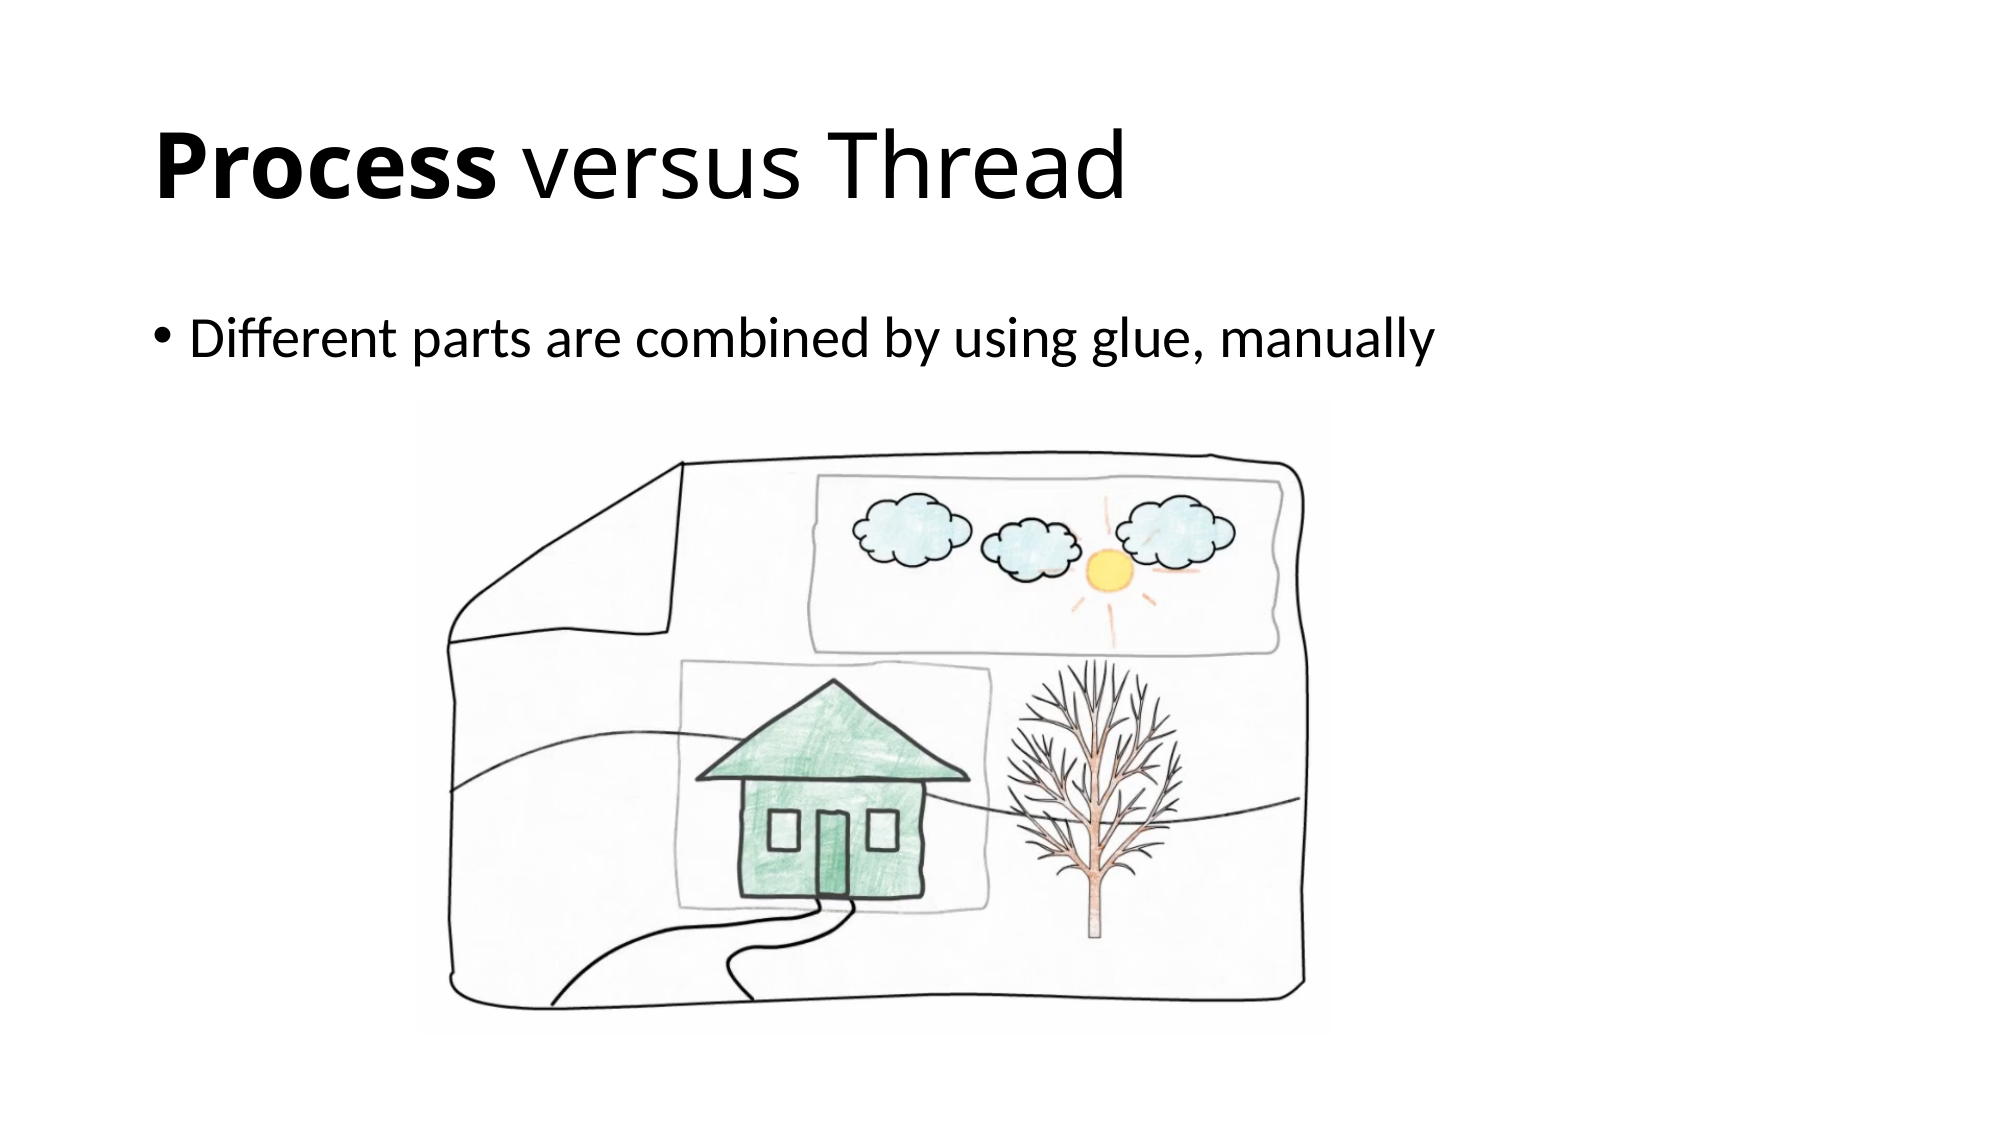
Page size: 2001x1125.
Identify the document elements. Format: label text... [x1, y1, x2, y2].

picture [418, 399, 1332, 1036]
title Process versus Thread [137, 59, 1863, 278]
list Different parts are combined by using glue, manually [137, 299, 1863, 1014]
